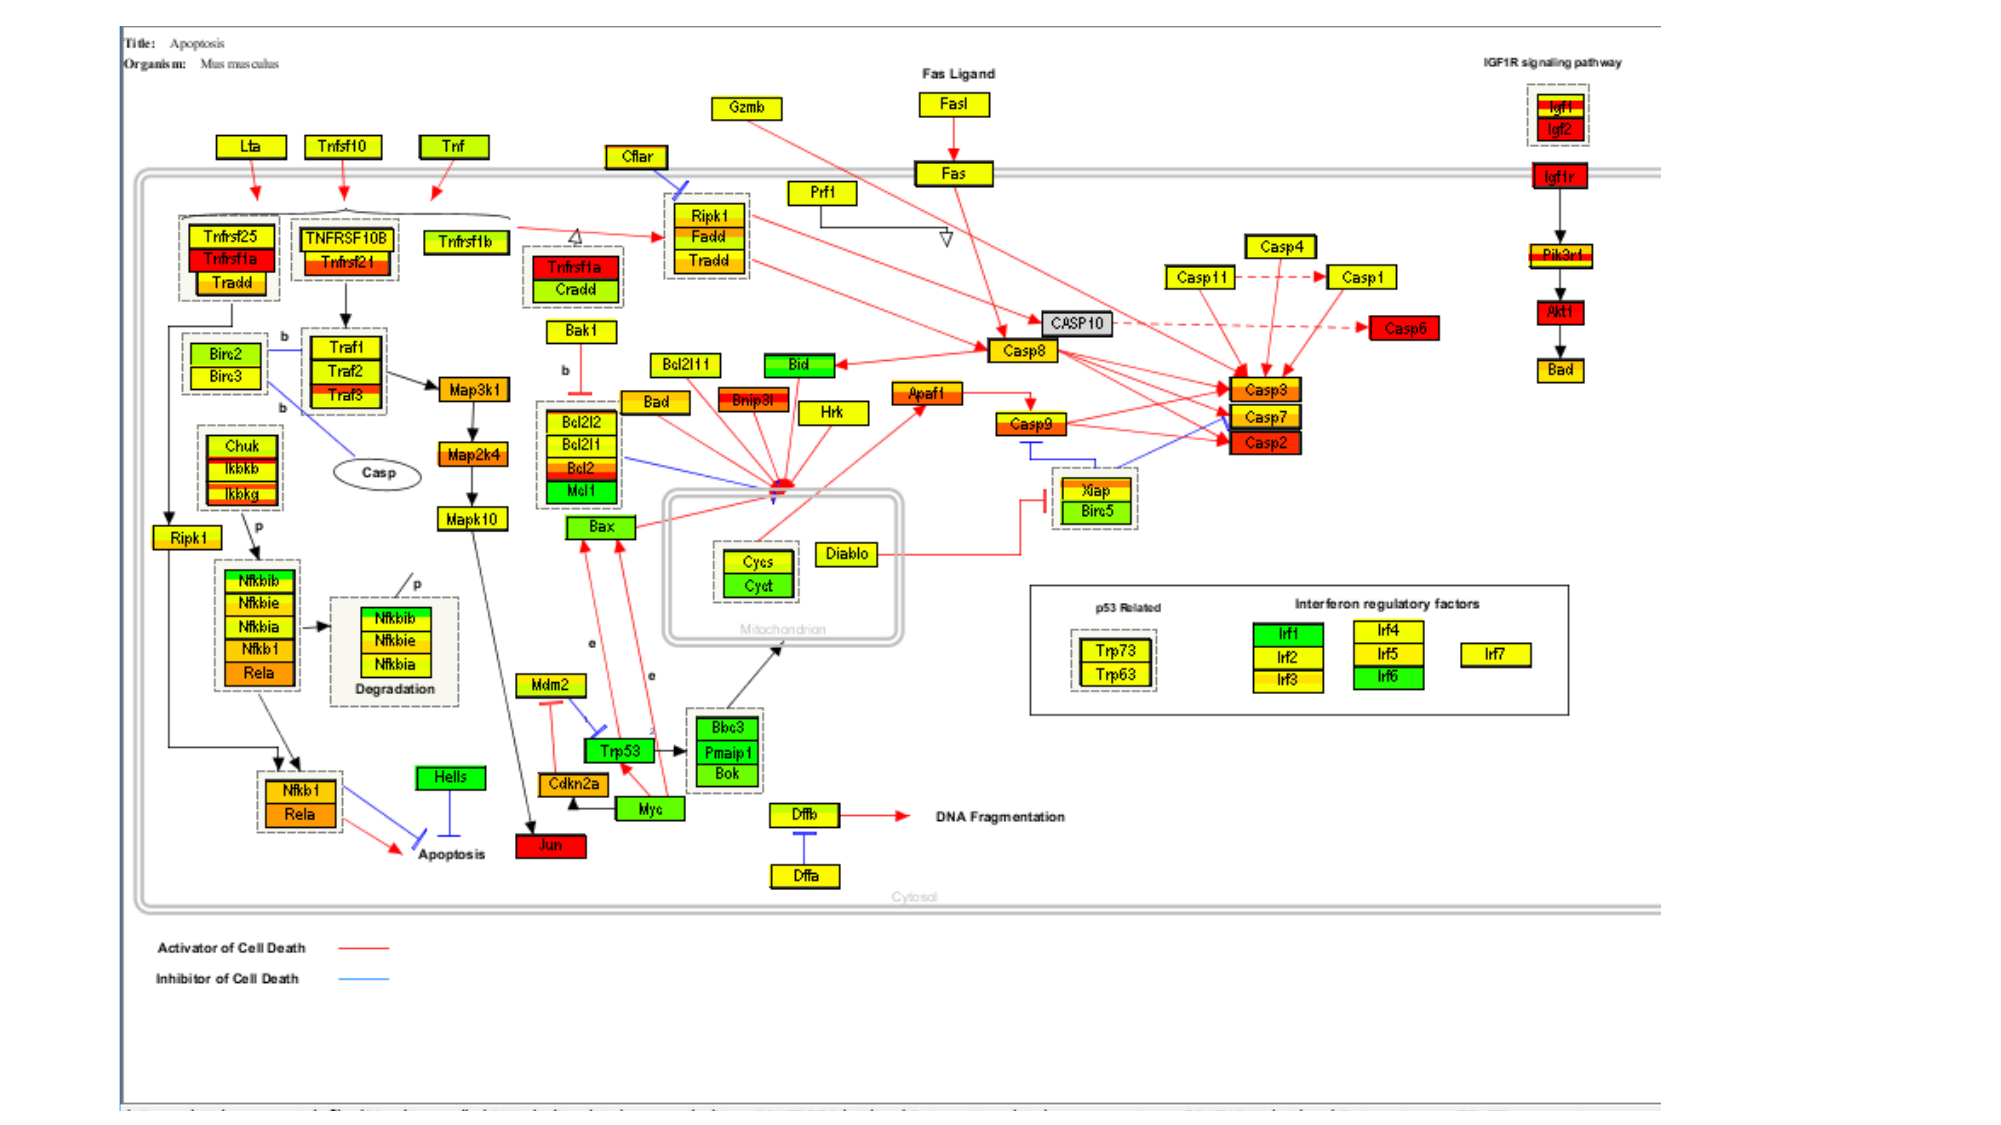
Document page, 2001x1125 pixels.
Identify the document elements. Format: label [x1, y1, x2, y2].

picture [119, 26, 1661, 1111]
